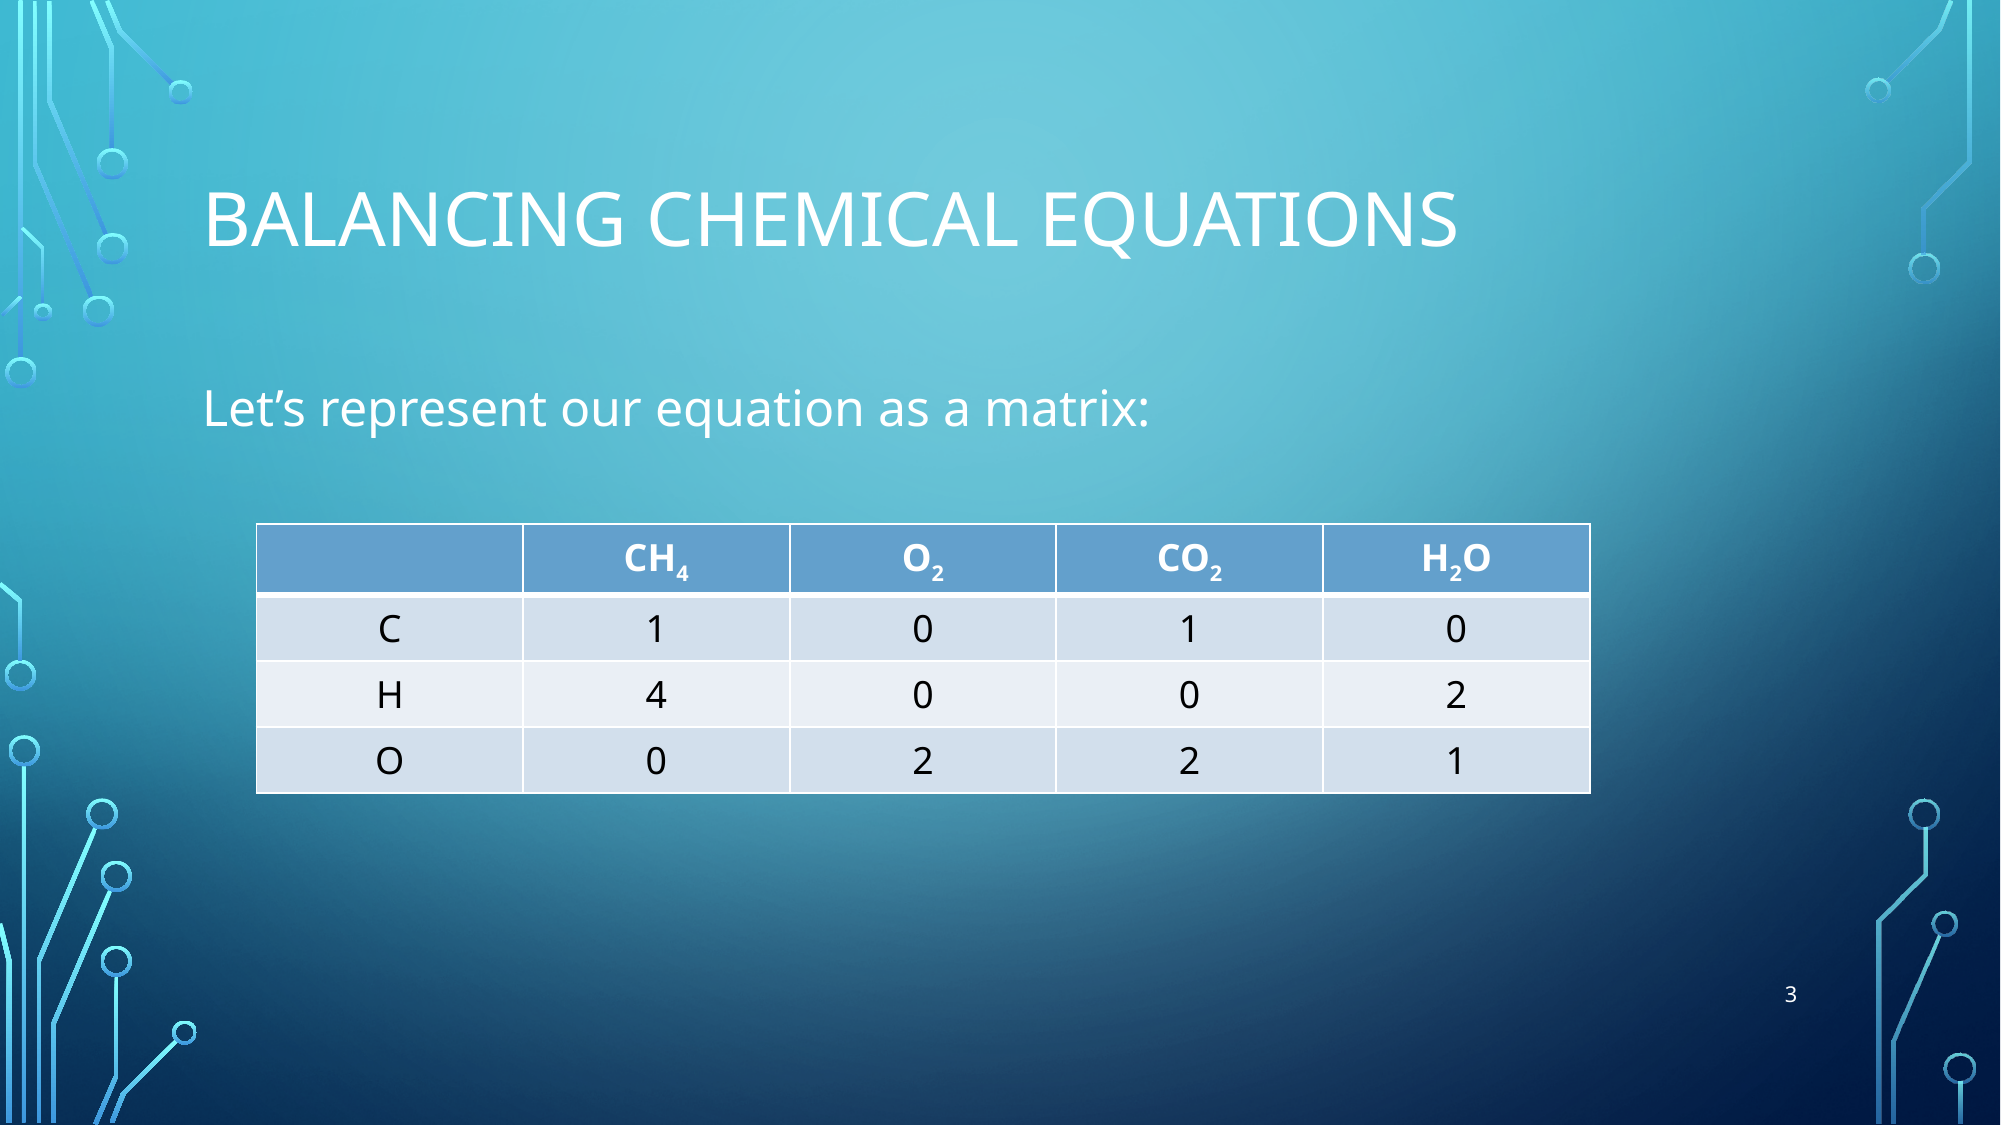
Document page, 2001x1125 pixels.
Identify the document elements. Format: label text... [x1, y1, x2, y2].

table_cell H [257, 662, 522, 726]
table_cell C [257, 598, 522, 660]
title BALANCING CHEMICAL EQUATIONS [187, 101, 1813, 344]
table_header CO2 [1057, 525, 1322, 592]
table_cell 2 [1057, 728, 1322, 792]
table_cell 4 [524, 662, 789, 726]
table_cell 1 [1057, 598, 1322, 660]
table_cell 2 [1324, 662, 1589, 726]
table_cell 2 [791, 728, 1055, 792]
table_header [257, 525, 522, 592]
table_cell 1 [1324, 728, 1589, 792]
slide_number 3 [1685, 965, 1813, 1025]
table_cell O [257, 728, 522, 792]
table_cell 0 [791, 662, 1055, 726]
table_cell 0 [791, 598, 1055, 660]
table_cell 1 [524, 598, 789, 660]
table_header H2O [1324, 525, 1589, 592]
table_cell 0 [1324, 598, 1589, 660]
table_header O2 [791, 525, 1055, 592]
table_header CH4 [524, 525, 789, 592]
list Let’s represent our equation as a matrix: [187, 369, 1813, 950]
table_cell 0 [524, 728, 789, 792]
table_cell 0 [1057, 662, 1322, 726]
